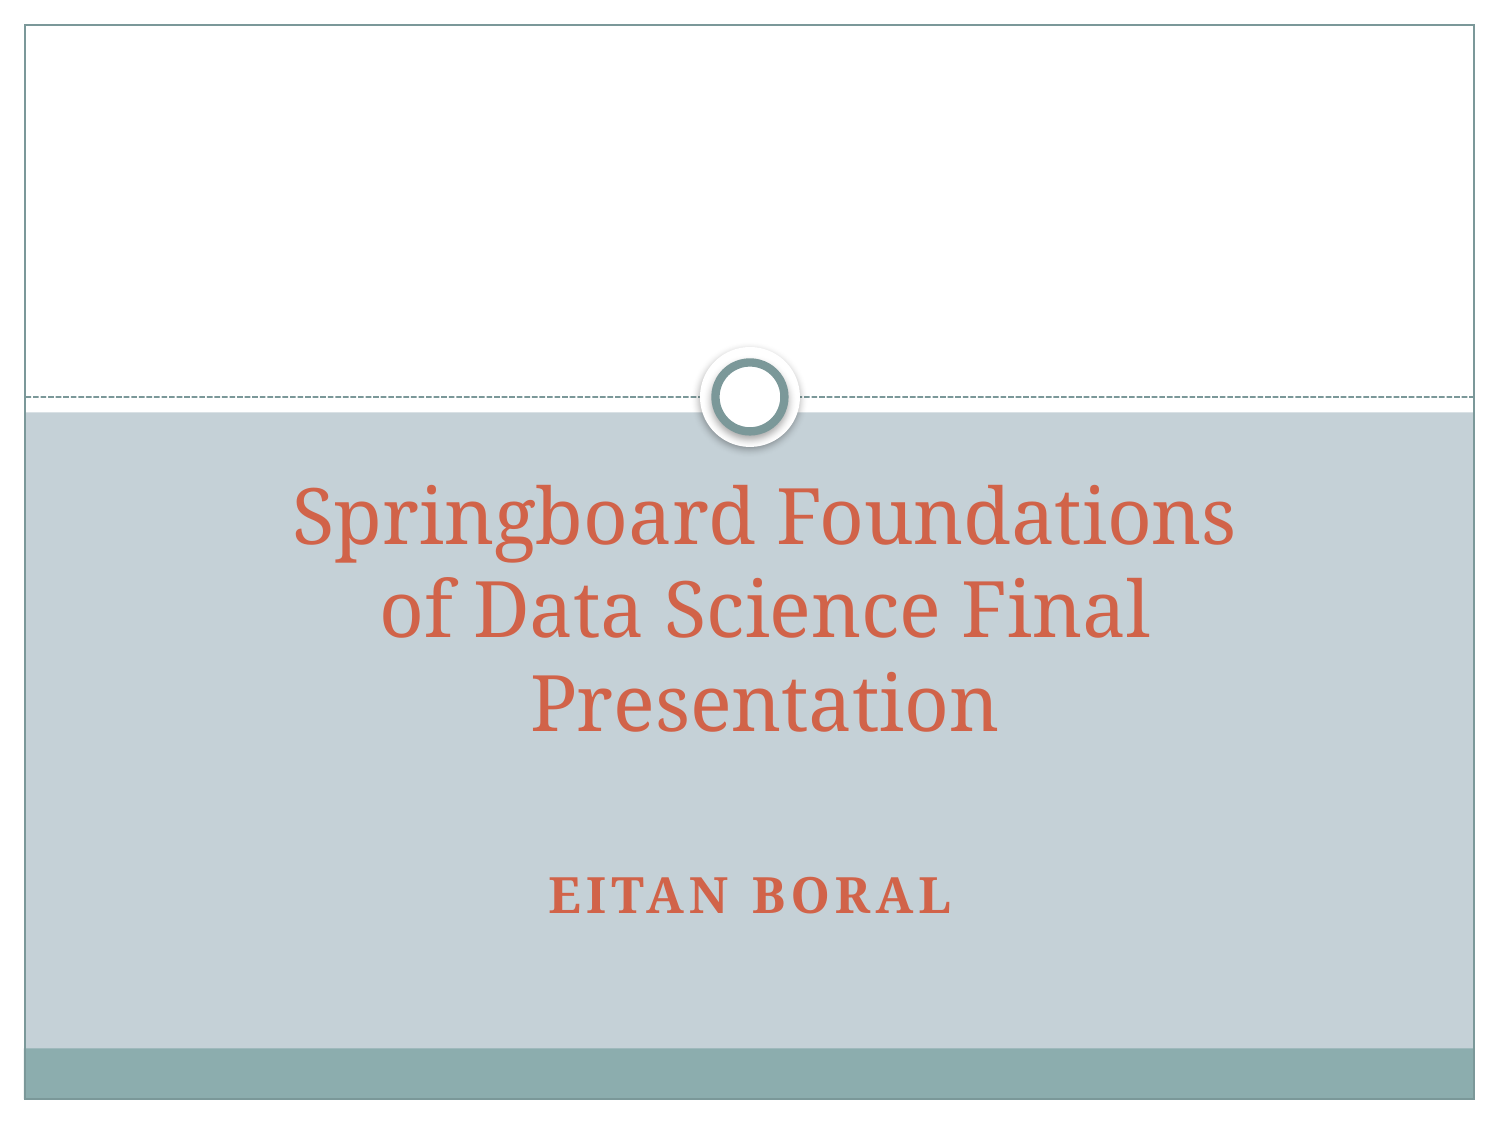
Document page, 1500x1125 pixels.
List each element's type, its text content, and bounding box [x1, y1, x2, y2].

title Springboard Foundations of Data Science Final Presentation [233, 454, 1297, 755]
subtitle Eitan Boral [225, 856, 1275, 1125]
